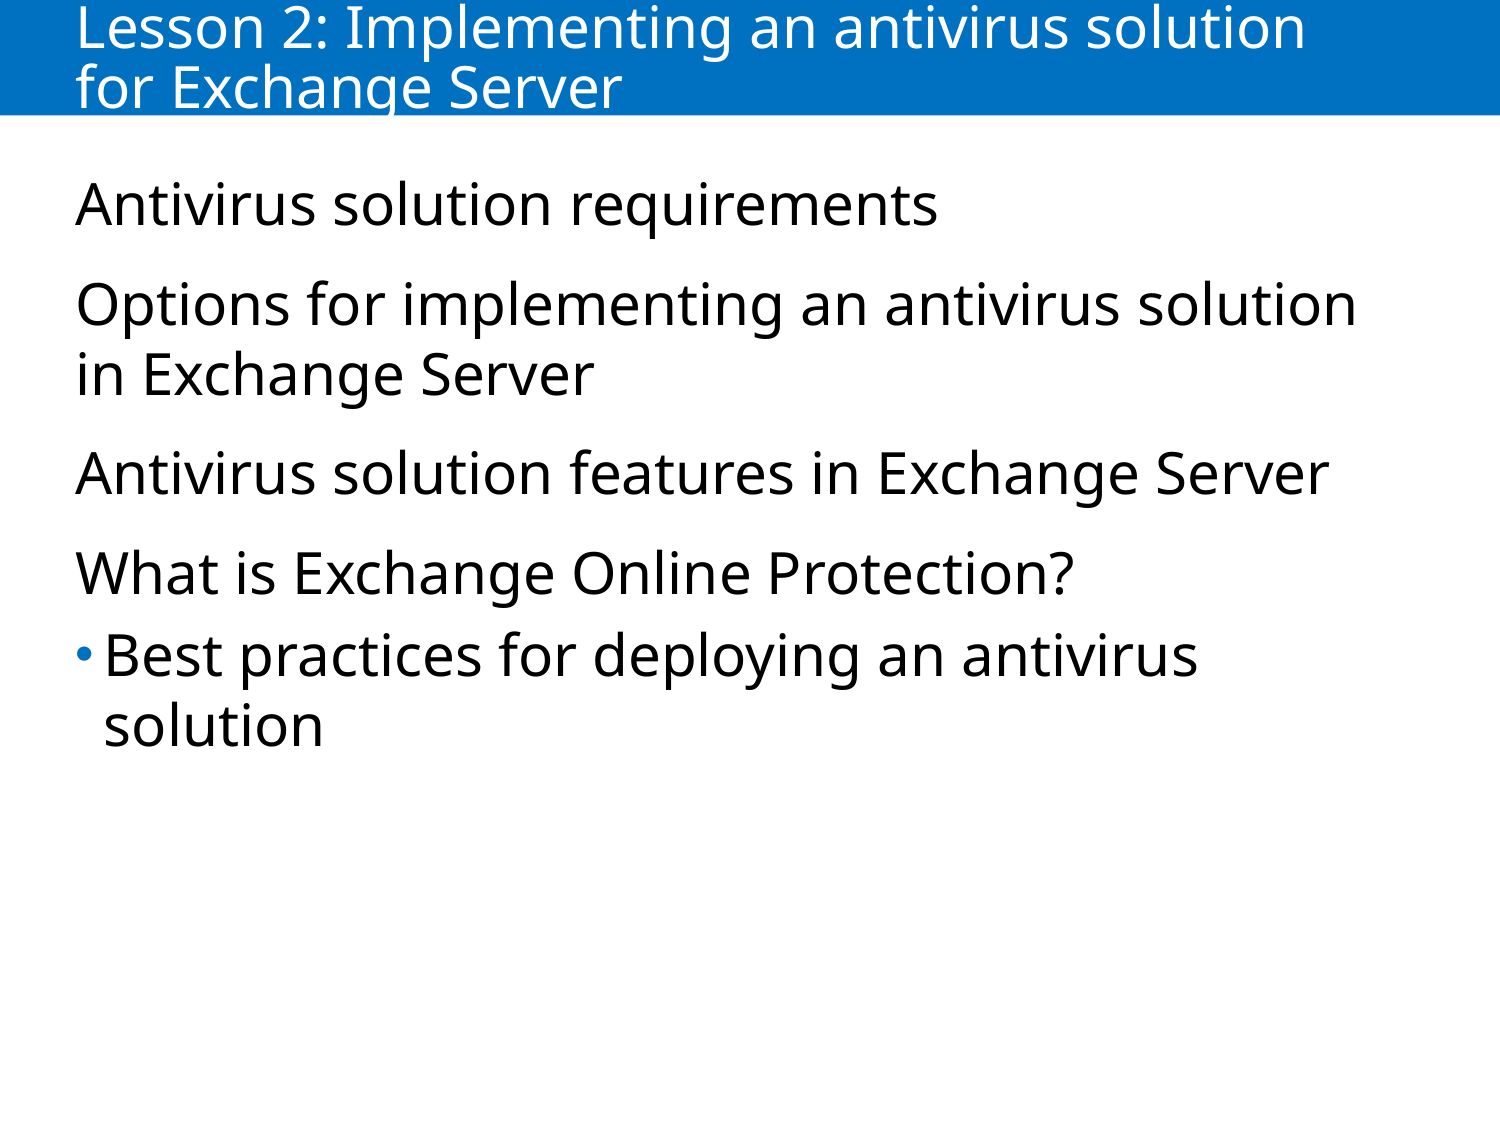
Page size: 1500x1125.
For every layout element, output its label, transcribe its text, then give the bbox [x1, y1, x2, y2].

title Lesson 2: Implementing an antivirus solution for Exchange Server [75, 0, 1351, 122]
list Antivirus solution requirements Options for implementing an antivirus solution in Exchange Server Antivirus solution features in Exchange Server What is Exchange Online Protection? Best practices for deploying an antivirus solution [74, 167, 1408, 1013]
